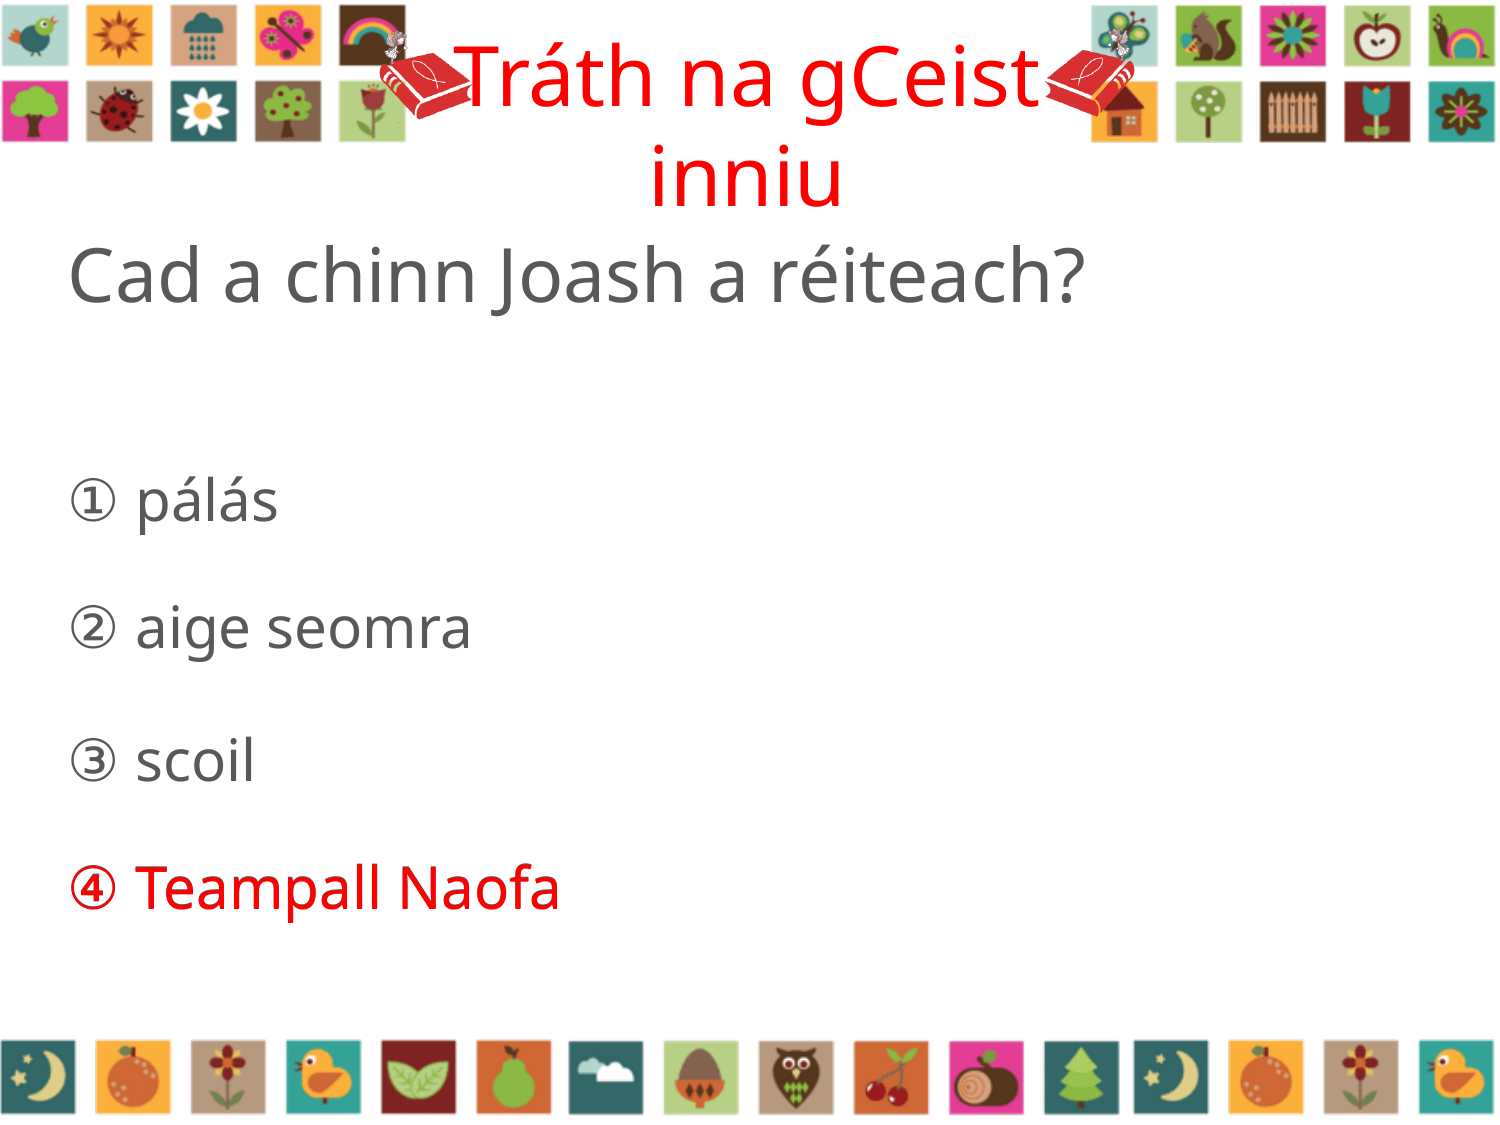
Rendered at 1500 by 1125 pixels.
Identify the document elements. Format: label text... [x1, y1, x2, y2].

text_box ③ scoil [53, 716, 1483, 801]
text_box Cad a chinn Joash a réiteach? [53, 219, 1436, 325]
text_box ② aige seomra [53, 582, 1436, 668]
text_box ④ Teampall Naofa [53, 843, 1483, 929]
picture [0, 3, 505, 150]
text_box ① pálás [53, 456, 1436, 541]
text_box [0, 1028, 1500, 1118]
picture [1013, 3, 1500, 150]
text_box Tráth na gCeist inniu [414, 16, 1080, 219]
